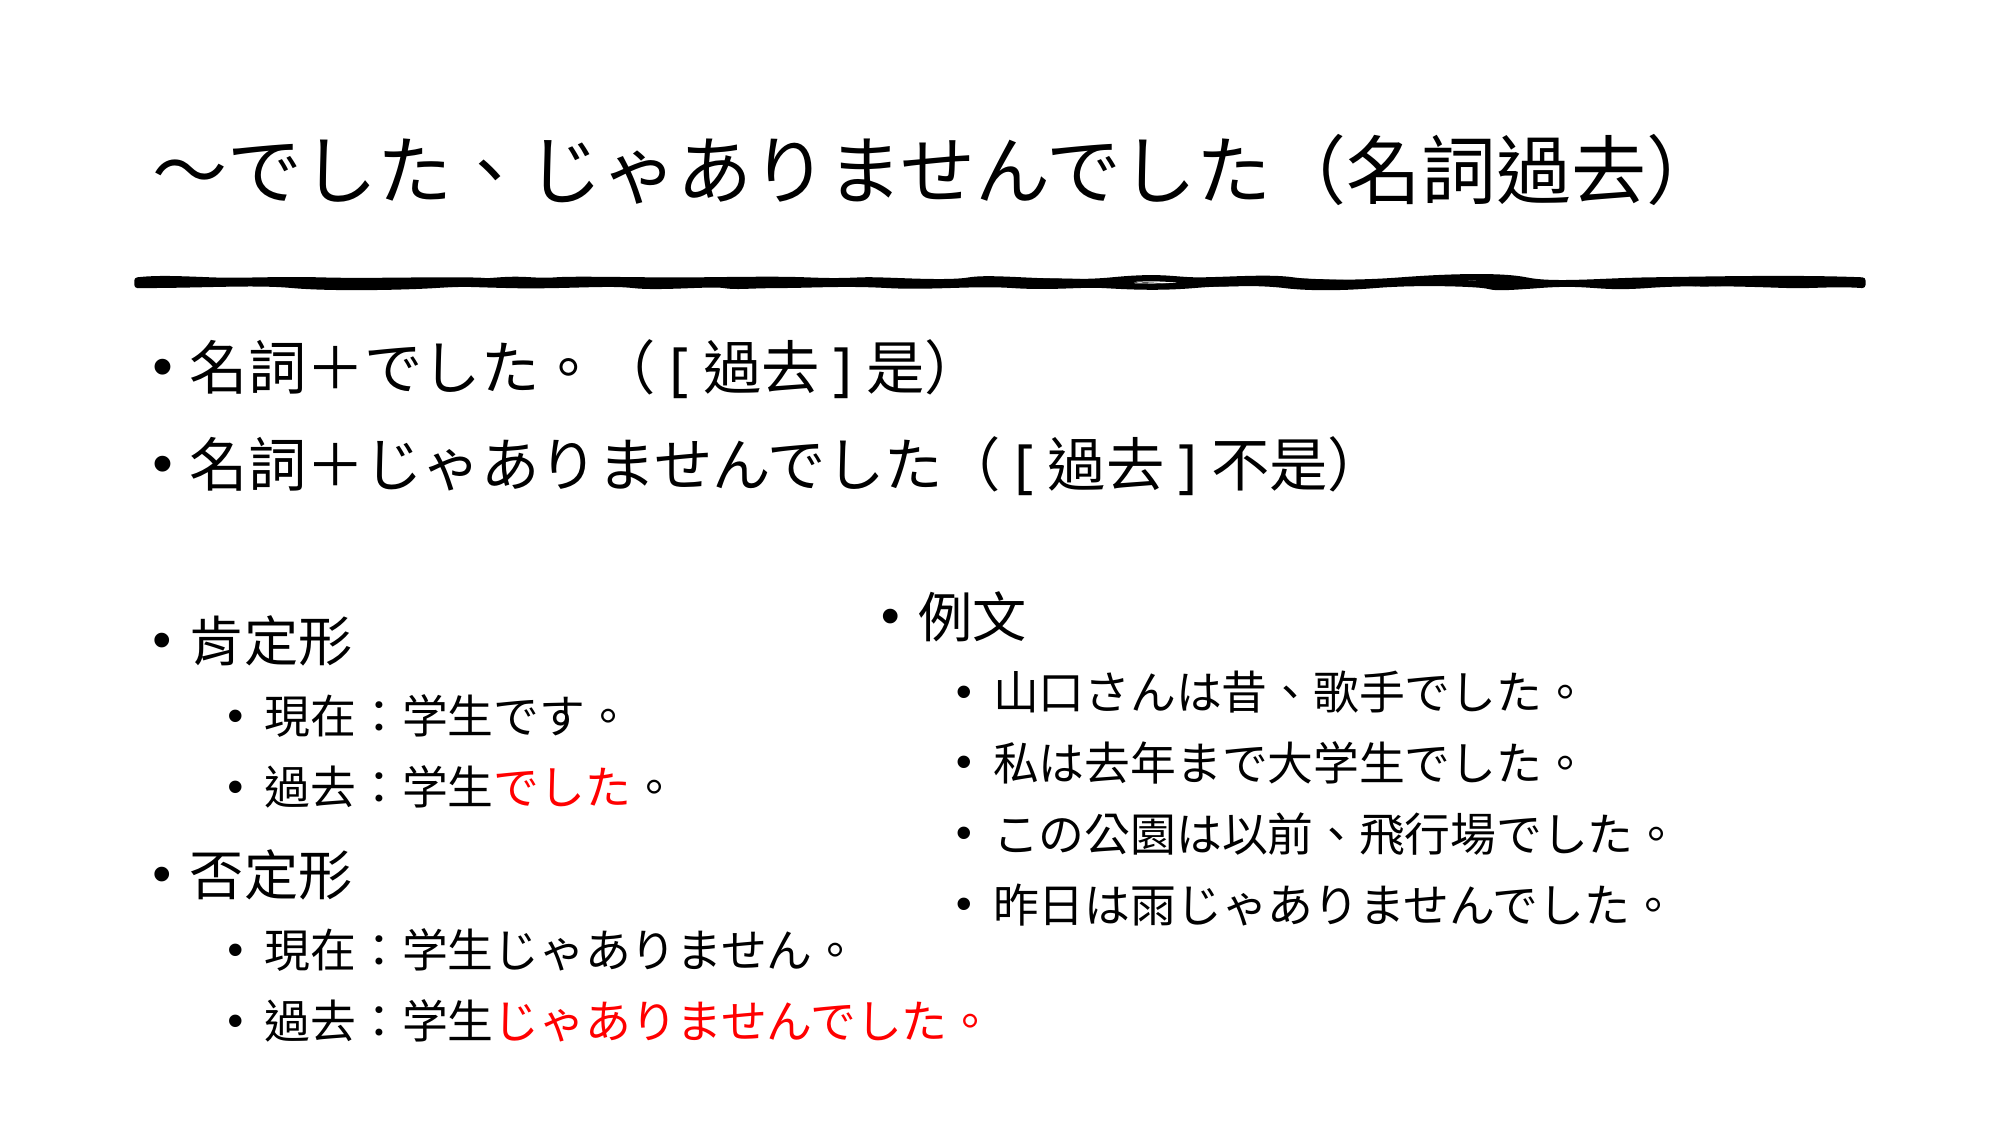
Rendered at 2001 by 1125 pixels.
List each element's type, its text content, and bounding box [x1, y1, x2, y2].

text_box 例文 山口さんは昔、歌手でした。 私は去年まで大学生でした。 この公園は以前、飛行場でした。 昨日は雨じゃありませんでした。 [865, 568, 1990, 1032]
title 〜でした、じゃありませんでした（名詞過去） [137, 59, 1863, 278]
list 名詞＋でした。（[過去]是） 名詞＋じゃありませんでした（[過去]不是） 肯定形 現在：学生です。 過去：学生でした。 否定形 現在：学生じゃありません。 過去：学生じゃありませんでした。 [137, 316, 1863, 1080]
